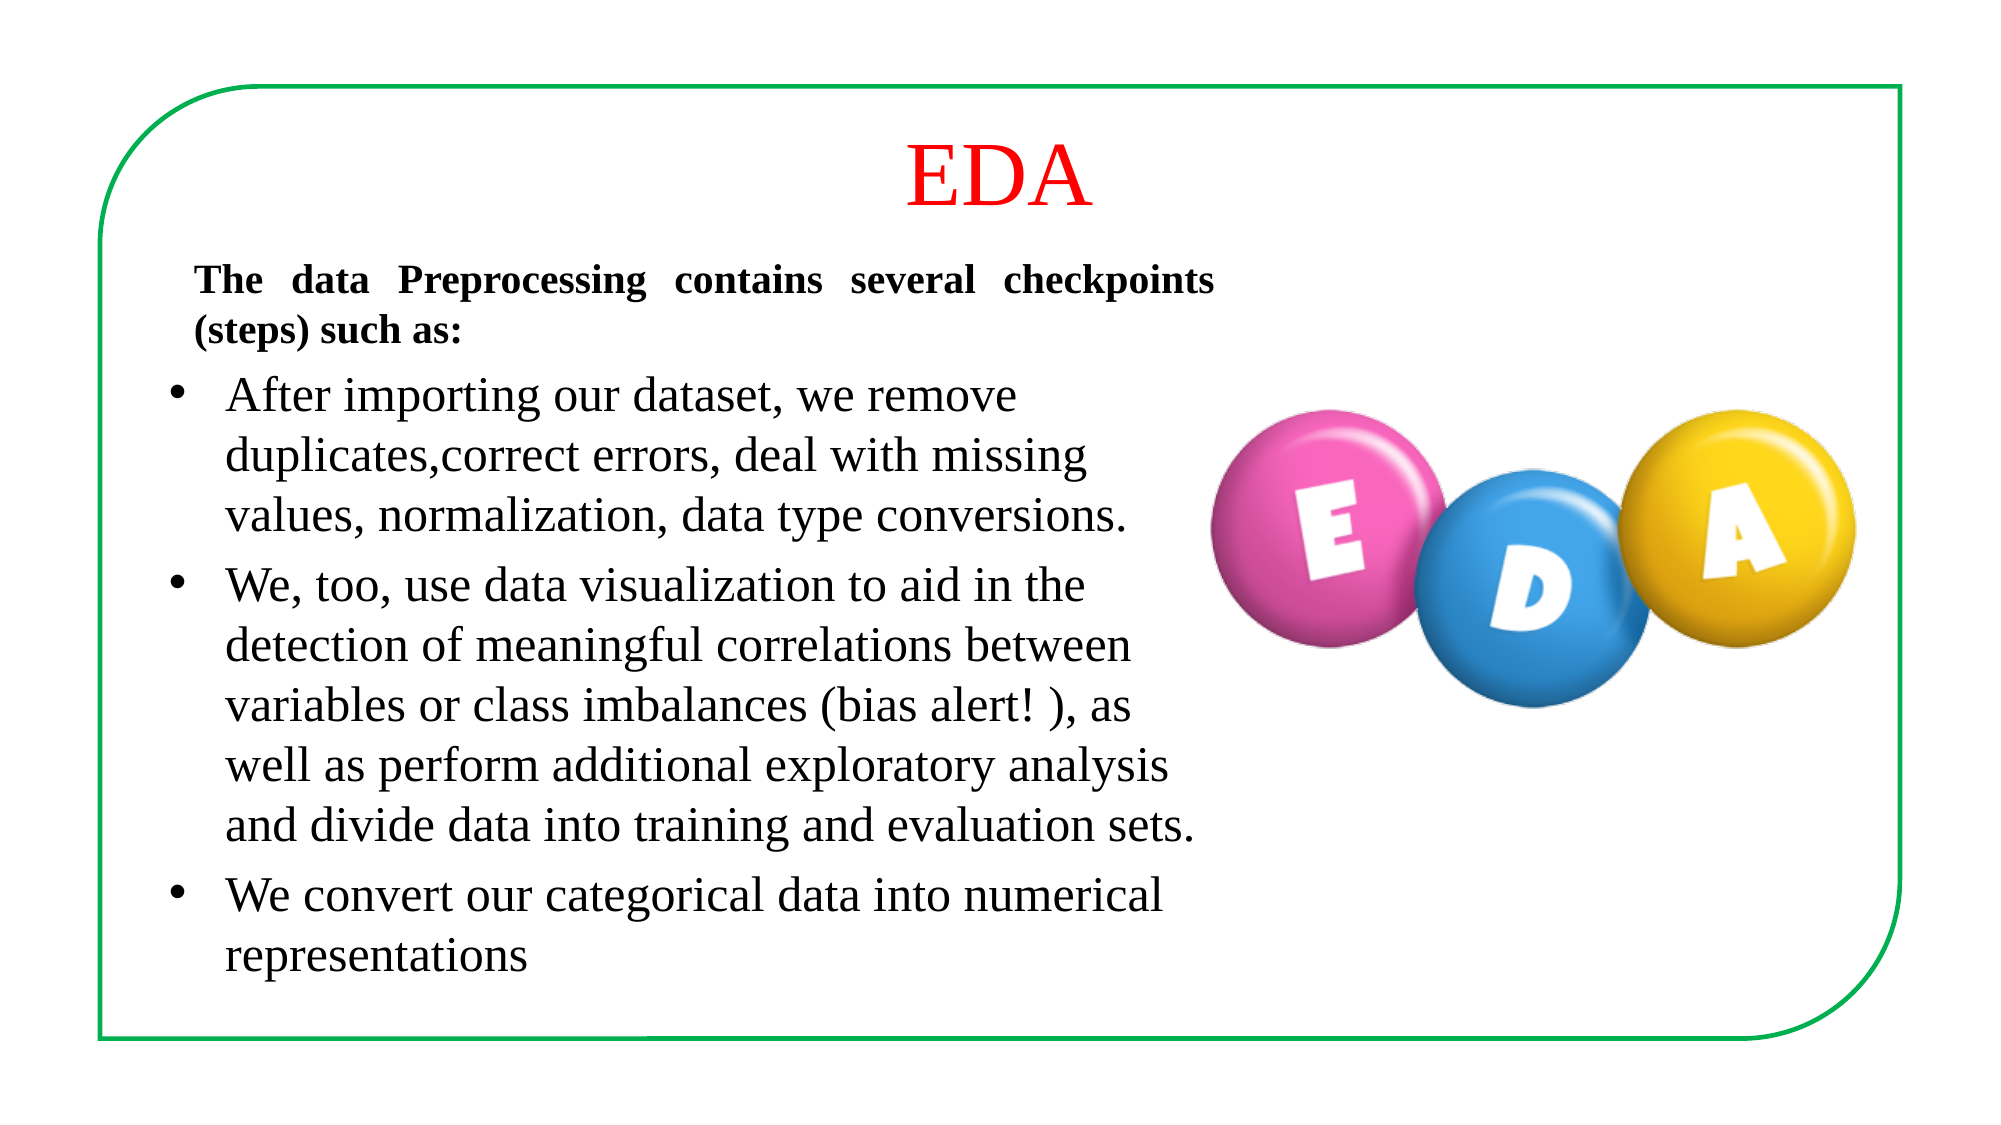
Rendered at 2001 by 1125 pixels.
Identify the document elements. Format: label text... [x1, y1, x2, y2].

list The data Preprocessing contains several checkpoints (steps) such as: After importing our dataset, we remove duplicates,correct errors, deal with missing values, normalization, data type conversions. We, too, use data visualization to aid in the detection of meaningful correlations between variables or class imbalances (bias alert! ), as well as perform additional exploratory analysis and divide data into training and evaluation sets. We convert our categorical data into numerical representations [153, 244, 1231, 988]
text_box [98, 239, 1901, 1040]
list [1210, 409, 1857, 709]
title EDA [99, 74, 1901, 263]
